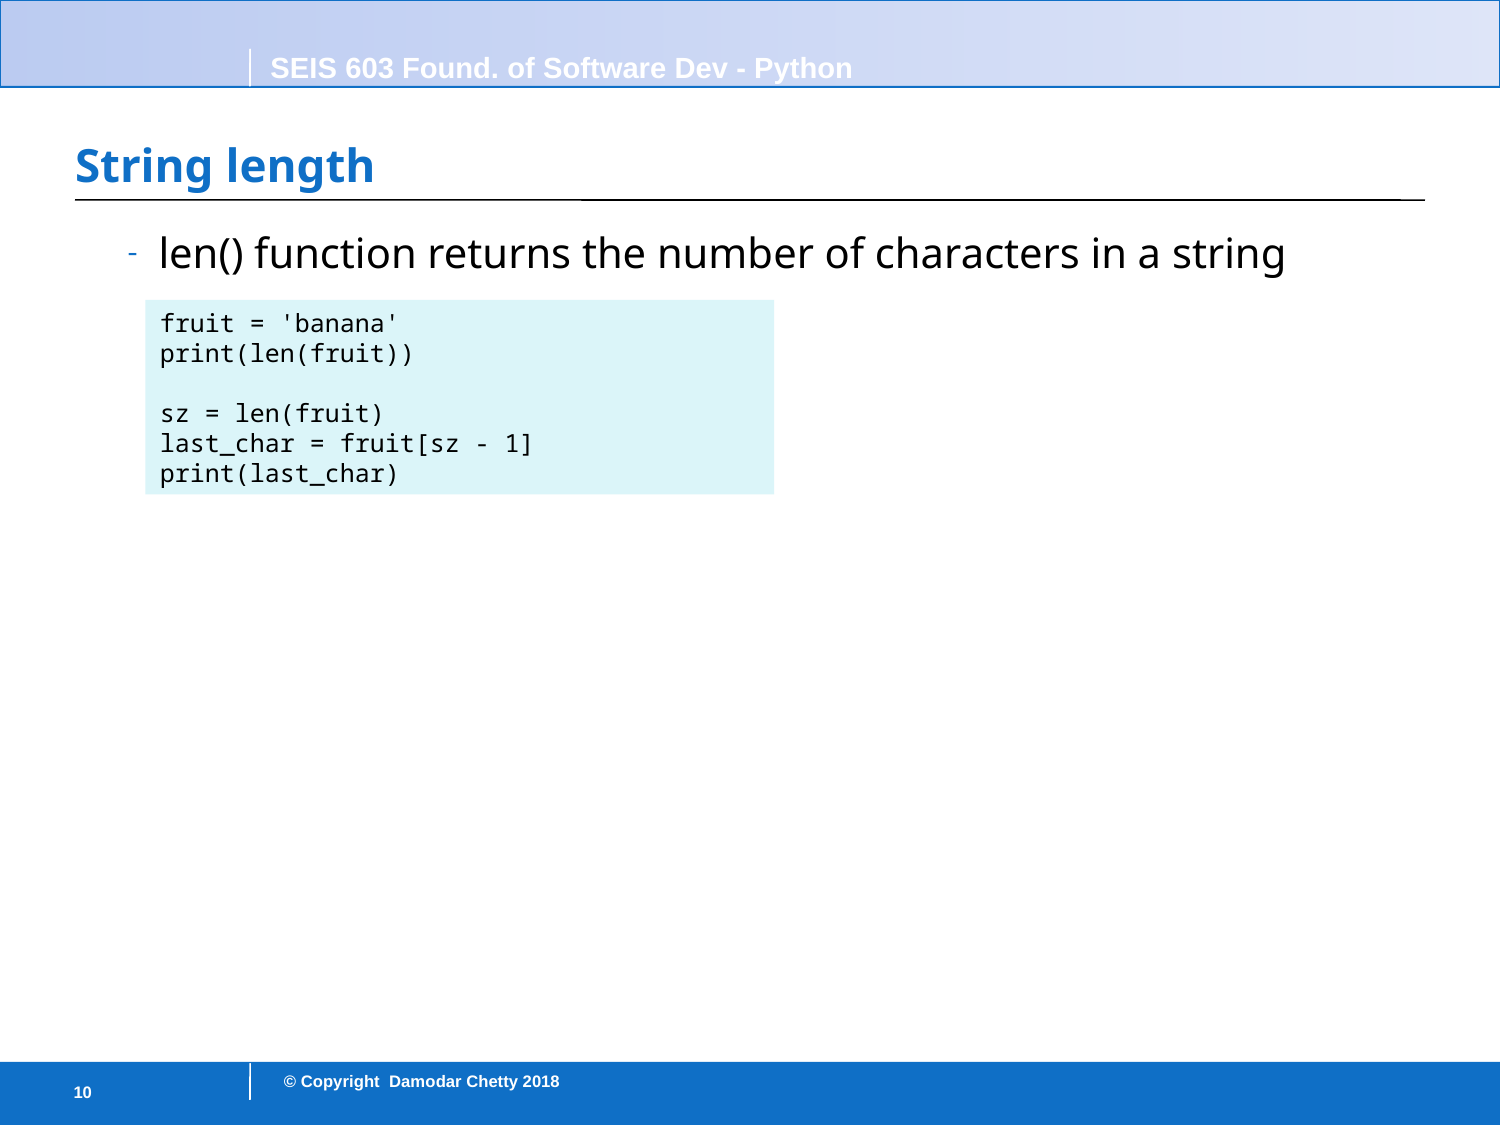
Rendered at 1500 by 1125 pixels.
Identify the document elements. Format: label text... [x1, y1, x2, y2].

slide_number 10 [49, 1070, 251, 1125]
list len() function returns the number of characters in a string [73, 215, 1427, 1027]
title String length [74, 90, 1426, 200]
text_box fruit = 'banana' print(len(fruit)) sz = len(fruit) last_char = fruit[sz - 1] print(last_char) [145, 299, 775, 495]
